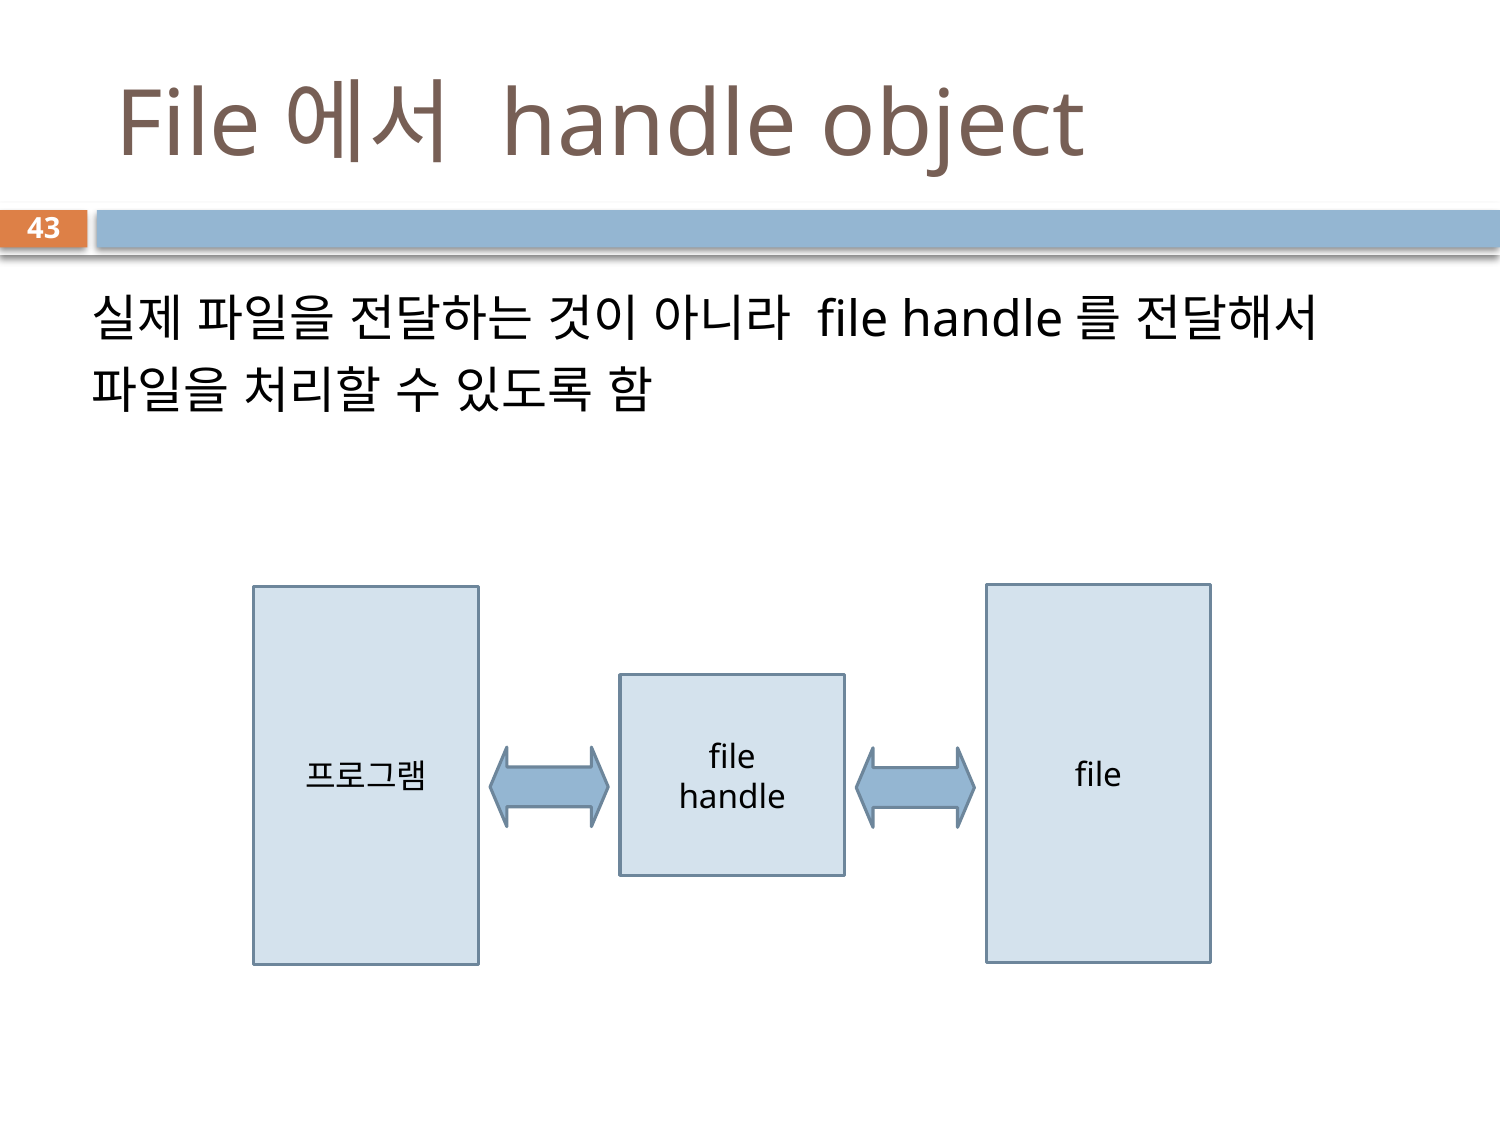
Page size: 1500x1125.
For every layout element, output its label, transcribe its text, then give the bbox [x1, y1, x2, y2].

text_box file [985, 583, 1212, 964]
list 실제 파일을 전달하는 것이 아니라 file handle를 전달해서 파일을 처리할 수 있도록 함 [76, 267, 1427, 433]
title File에서 handle object [100, 37, 1438, 200]
text_box 프로그램 [252, 585, 480, 966]
text_box file handle [618, 673, 846, 877]
text_box [854, 746, 976, 829]
text_box [488, 745, 610, 829]
slide_number 43 [0, 208, 88, 249]
